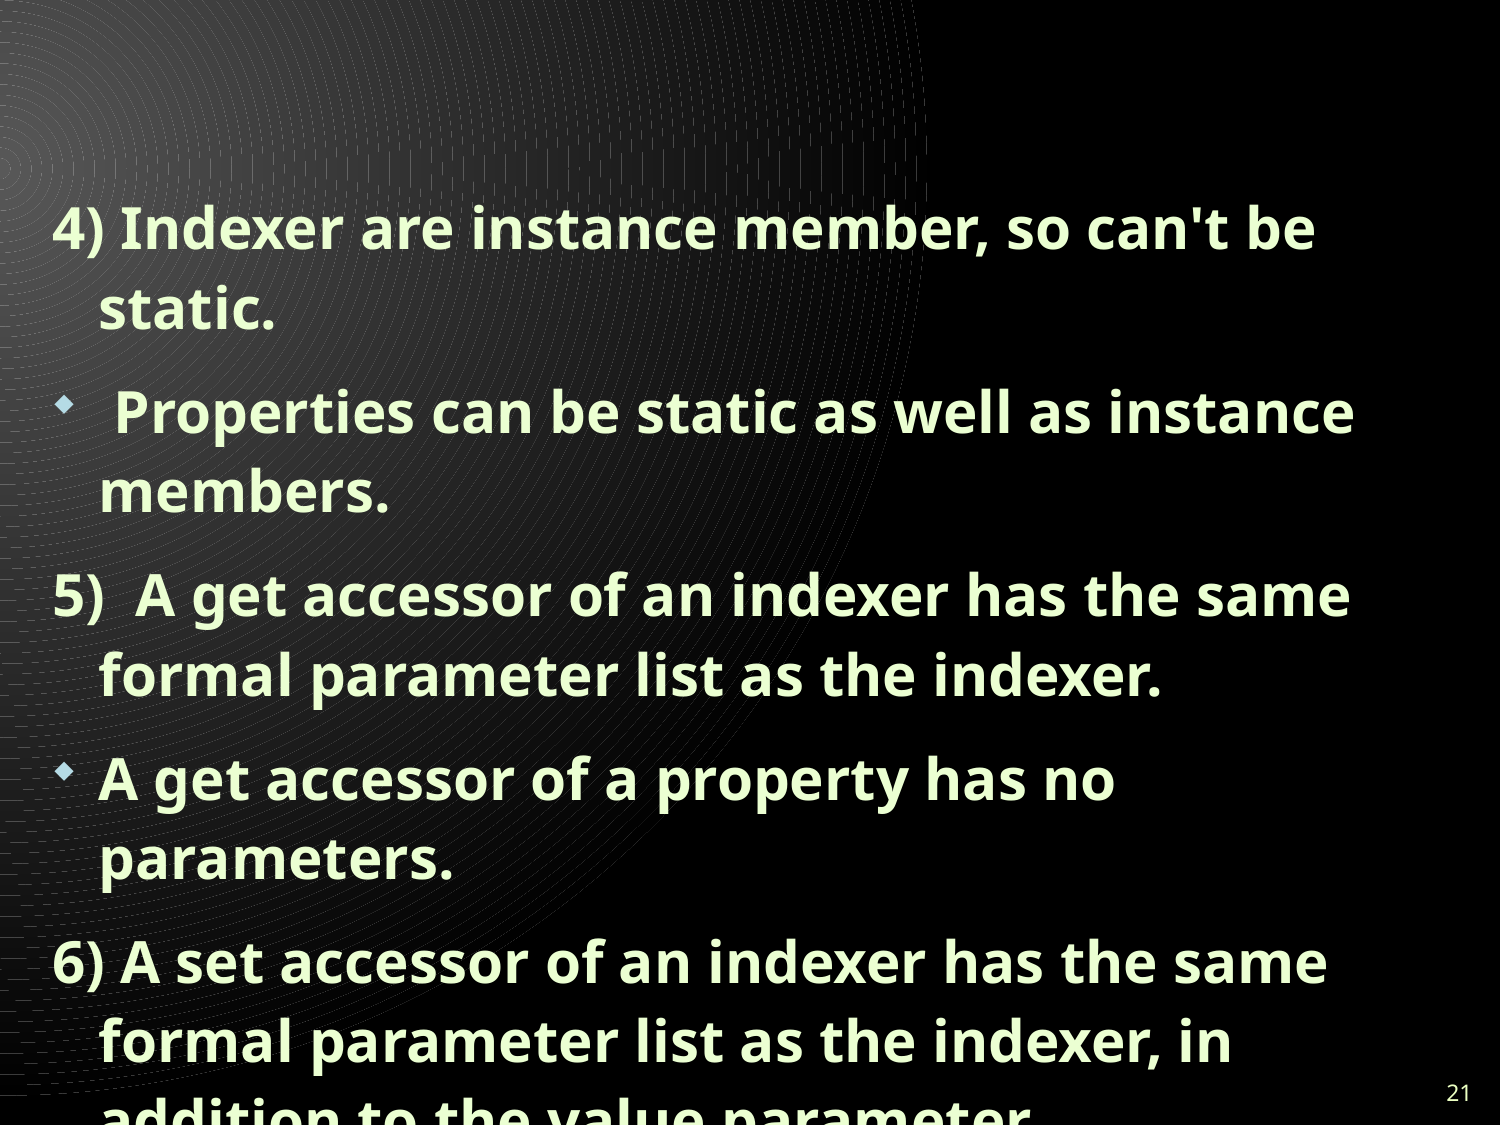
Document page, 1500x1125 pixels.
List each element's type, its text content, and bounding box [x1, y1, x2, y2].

list 4) Indexer are instance member, so can't be static. Properties can be static as well as instance members. 5) A get accessor of an indexer has the same formal parameter list as the indexer. A get accessor of a property has no parameters. 6) A set accessor of an indexer has the same formal parameter list as the indexer, in addition to the value parameter. A set accessor of a property contains the implicit value parameter. [37, 174, 1463, 1100]
slide_number 21 [1412, 1074, 1488, 1113]
